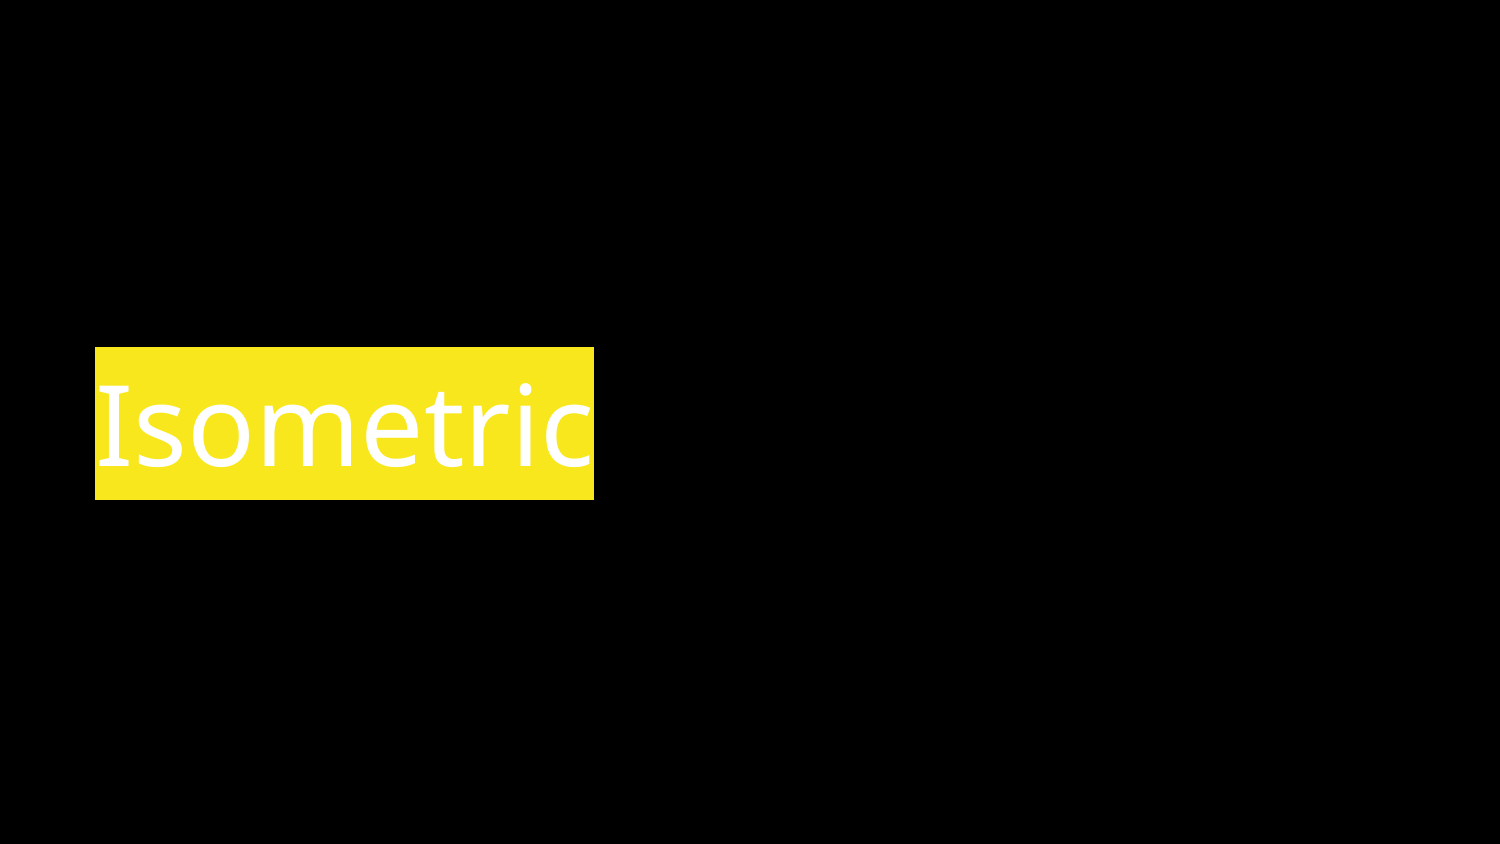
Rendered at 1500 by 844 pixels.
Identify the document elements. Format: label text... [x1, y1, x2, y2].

title Isometric [80, 86, 1003, 758]
